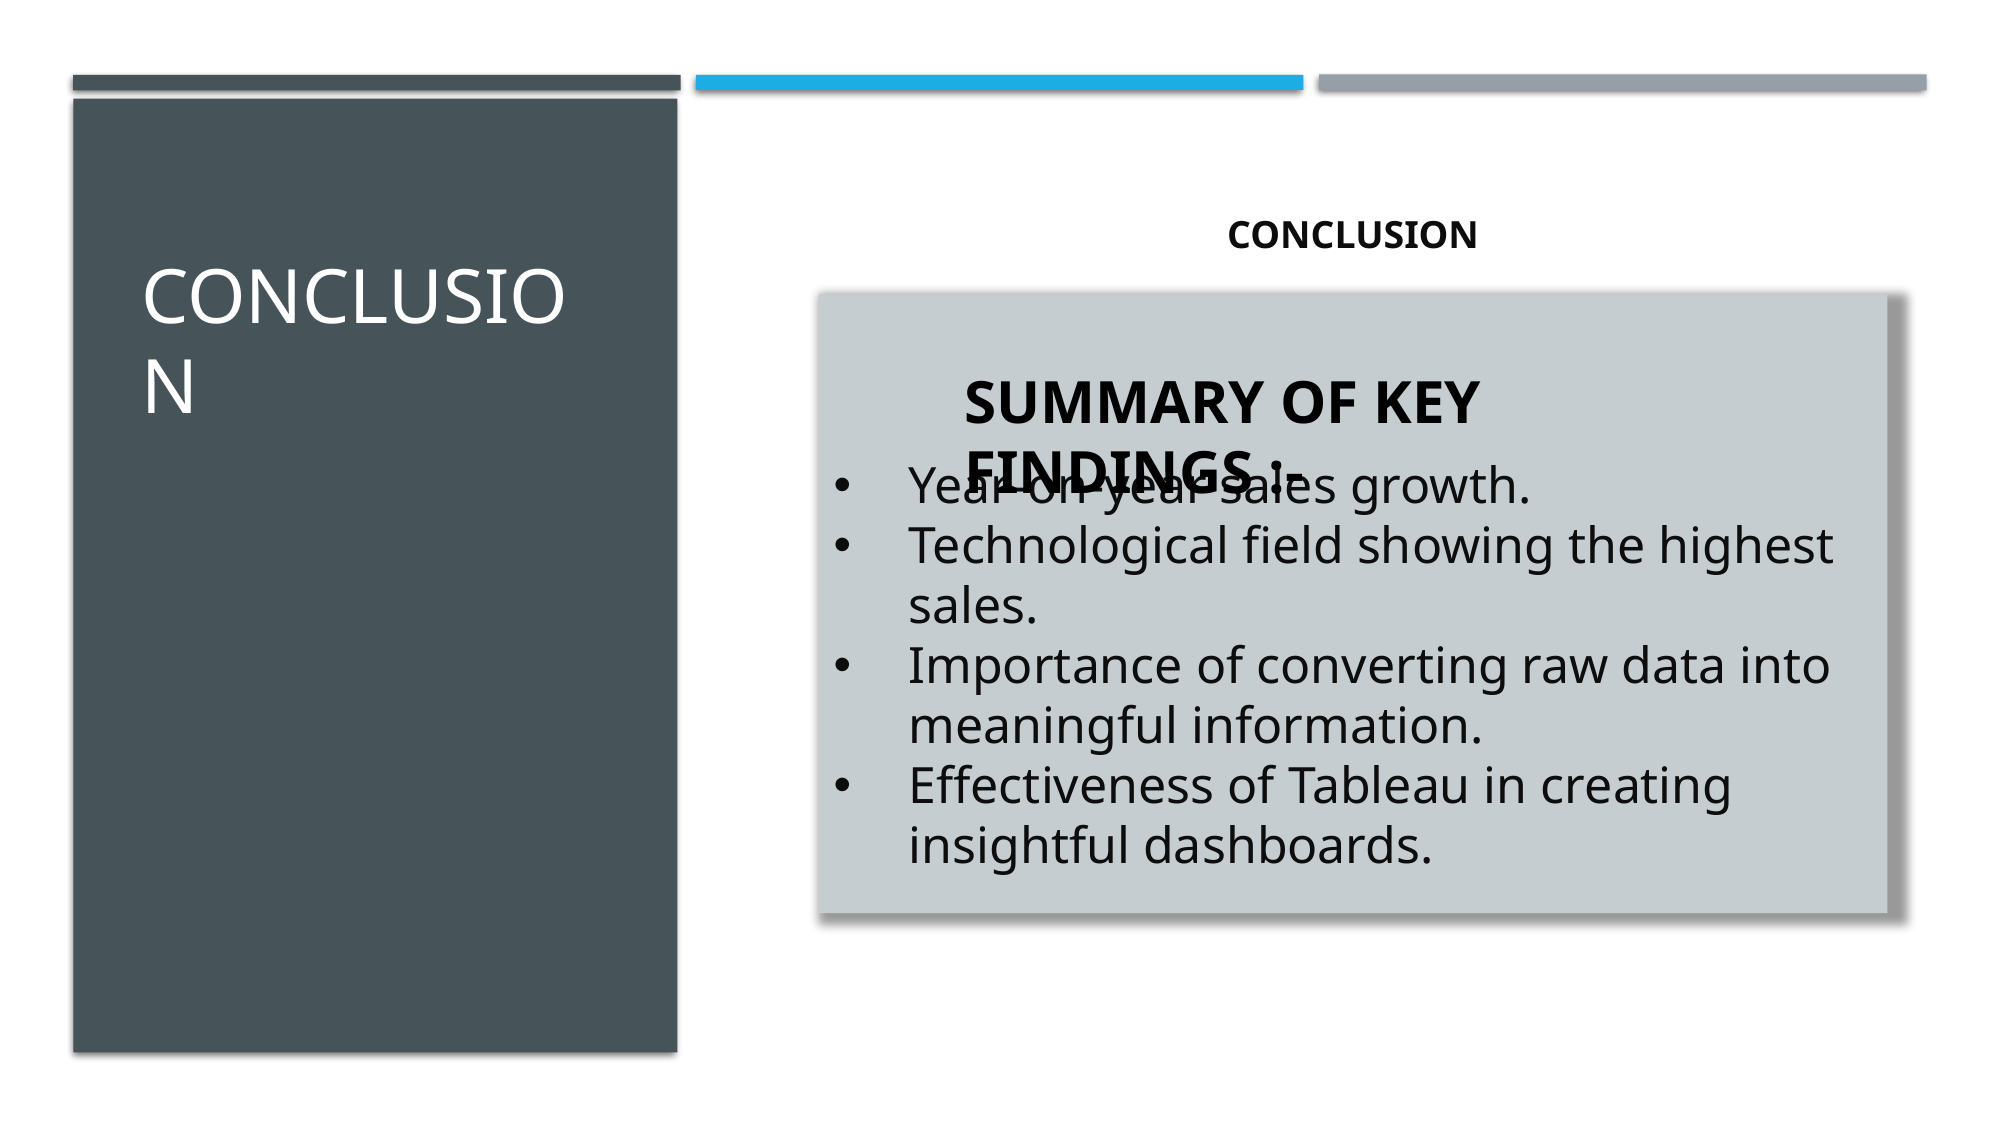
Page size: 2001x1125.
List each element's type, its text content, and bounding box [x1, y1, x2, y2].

text_box CONCLUSION [1131, 188, 1575, 279]
text_box Year-on-year sales growth. Technological field showing the highest sales. Importance of converting raw data into meaningful information. Effectiveness of Tableau in creating insightful dashboards. [817, 293, 1889, 915]
title Conclusion [125, 153, 624, 436]
text_box SUMMARY OF KEY FINDINGS :- [949, 357, 1757, 583]
